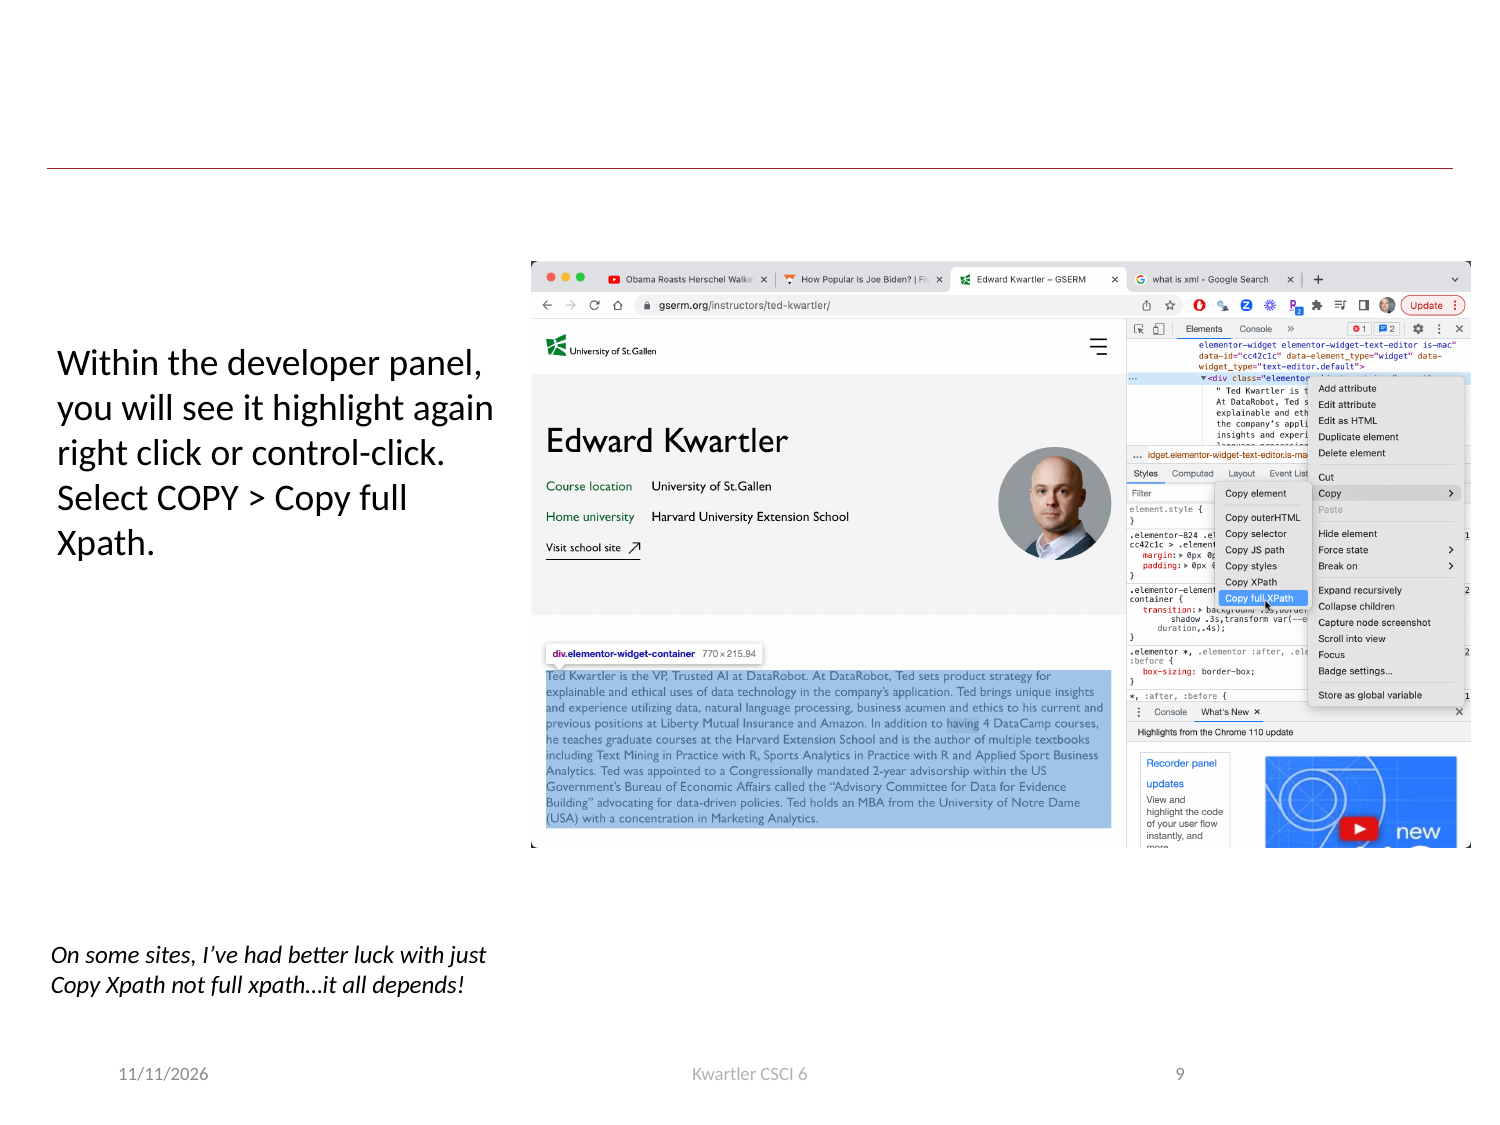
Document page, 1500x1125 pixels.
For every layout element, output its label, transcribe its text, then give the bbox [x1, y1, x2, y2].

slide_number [103, 1042, 441, 1103]
footer Kwartler CSCI 6 [496, 1042, 1004, 1103]
slide_number 9 [1059, 1042, 1200, 1103]
picture [531, 260, 1471, 848]
text_box Within the developer panel, you will see it highlight again right click or control-click. Select COPY > Copy full Xpath. [42, 330, 514, 571]
text_box On some sites, I’ve had better luck with just Copy Xpath not full xpath…it all depends! [36, 930, 508, 1006]
